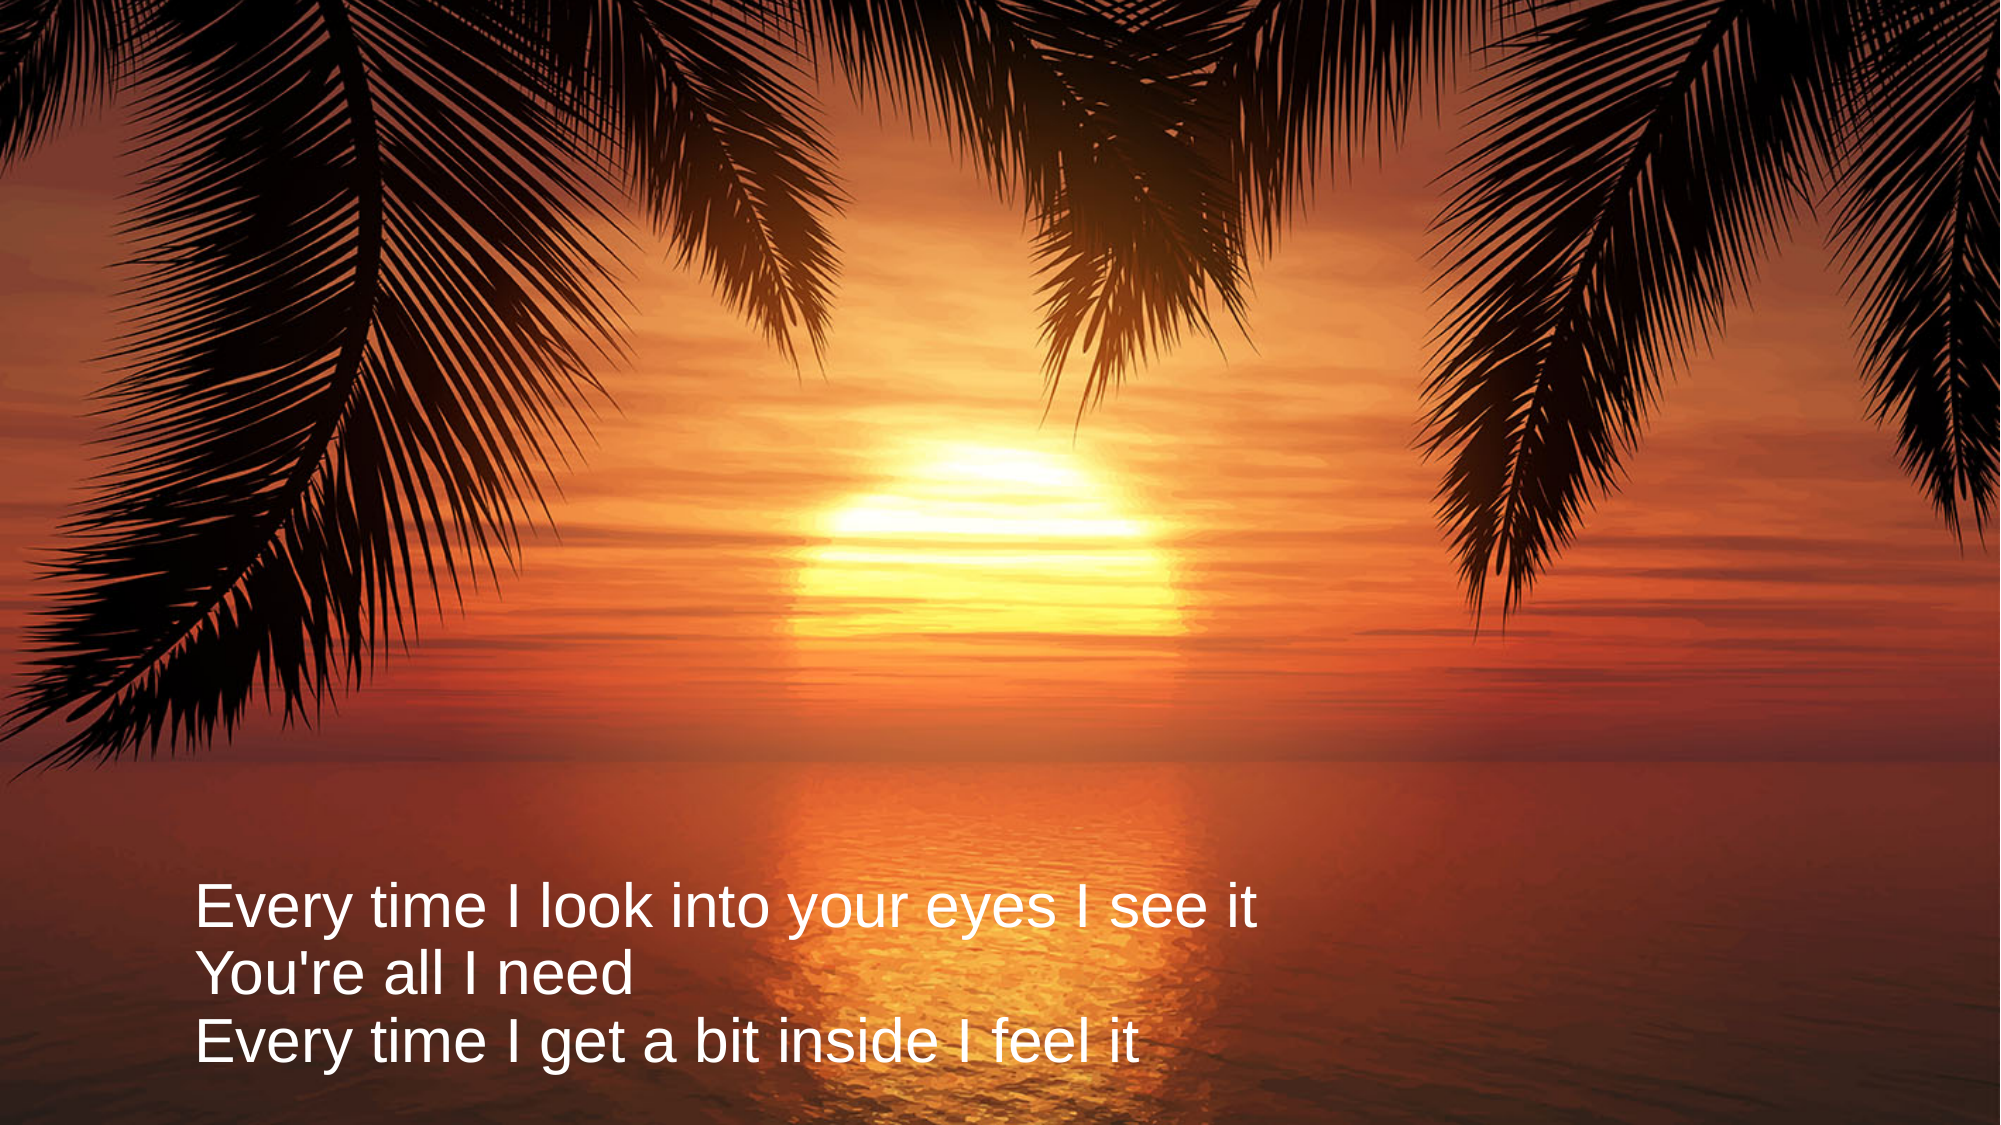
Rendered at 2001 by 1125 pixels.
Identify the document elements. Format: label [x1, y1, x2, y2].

list [0, 0, 2000, 1125]
